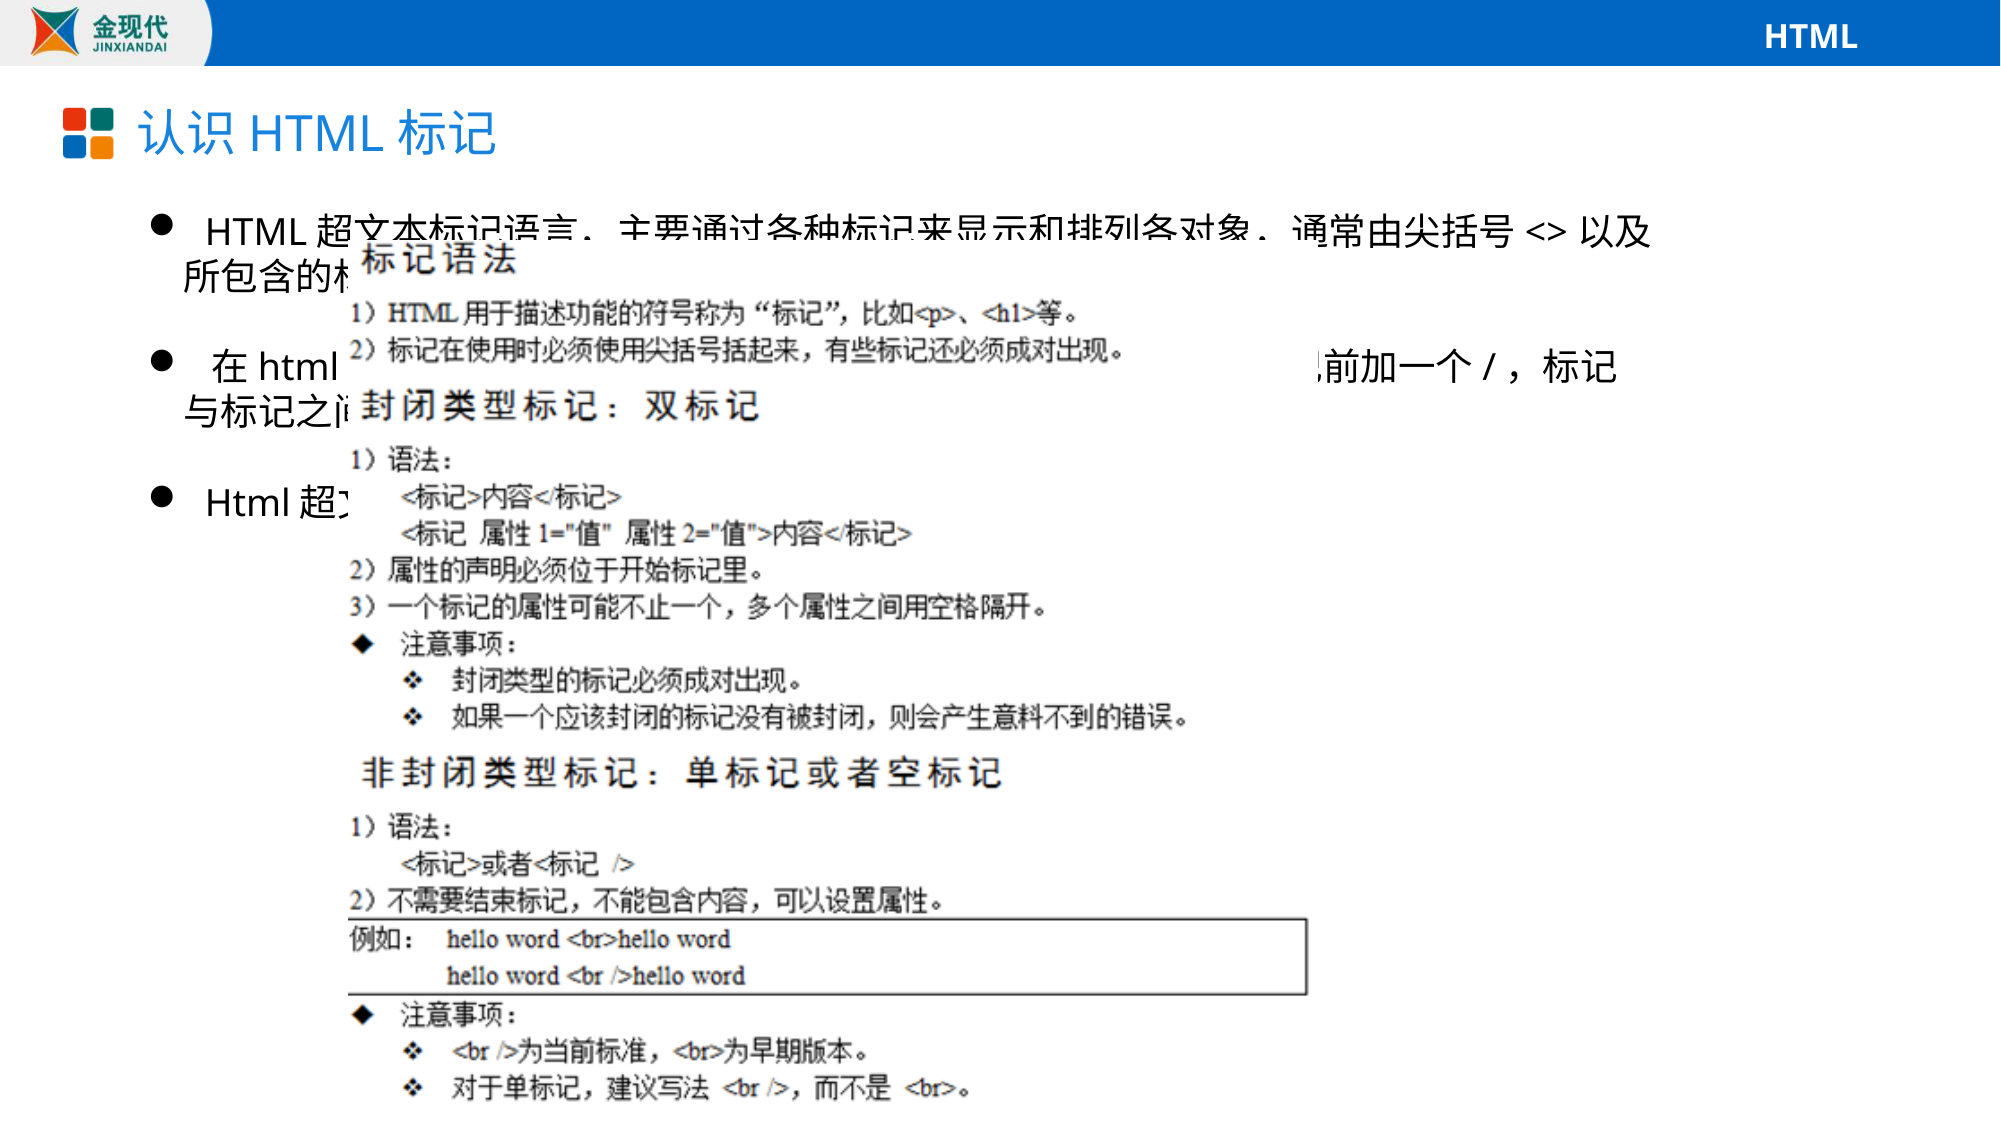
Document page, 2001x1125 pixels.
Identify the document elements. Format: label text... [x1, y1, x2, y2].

title 认识HTML标记 [121, 97, 842, 173]
picture [0, 0, 2001, 66]
text_box HTML超文本标记语言，主要通过各种标记来显示和排列各对象，通常由尖括号<>以及所包含的标记元素组成。 在html中所有的标记都是成对出现的，而结束标记总是在开始标记前加一个/，标记与标记之间可以嵌套，可以放置各种属性。 Html超文本标记不区分大小写，建议小写。 [121, 200, 1670, 895]
picture [348, 240, 1318, 1125]
picture [63, 101, 117, 165]
